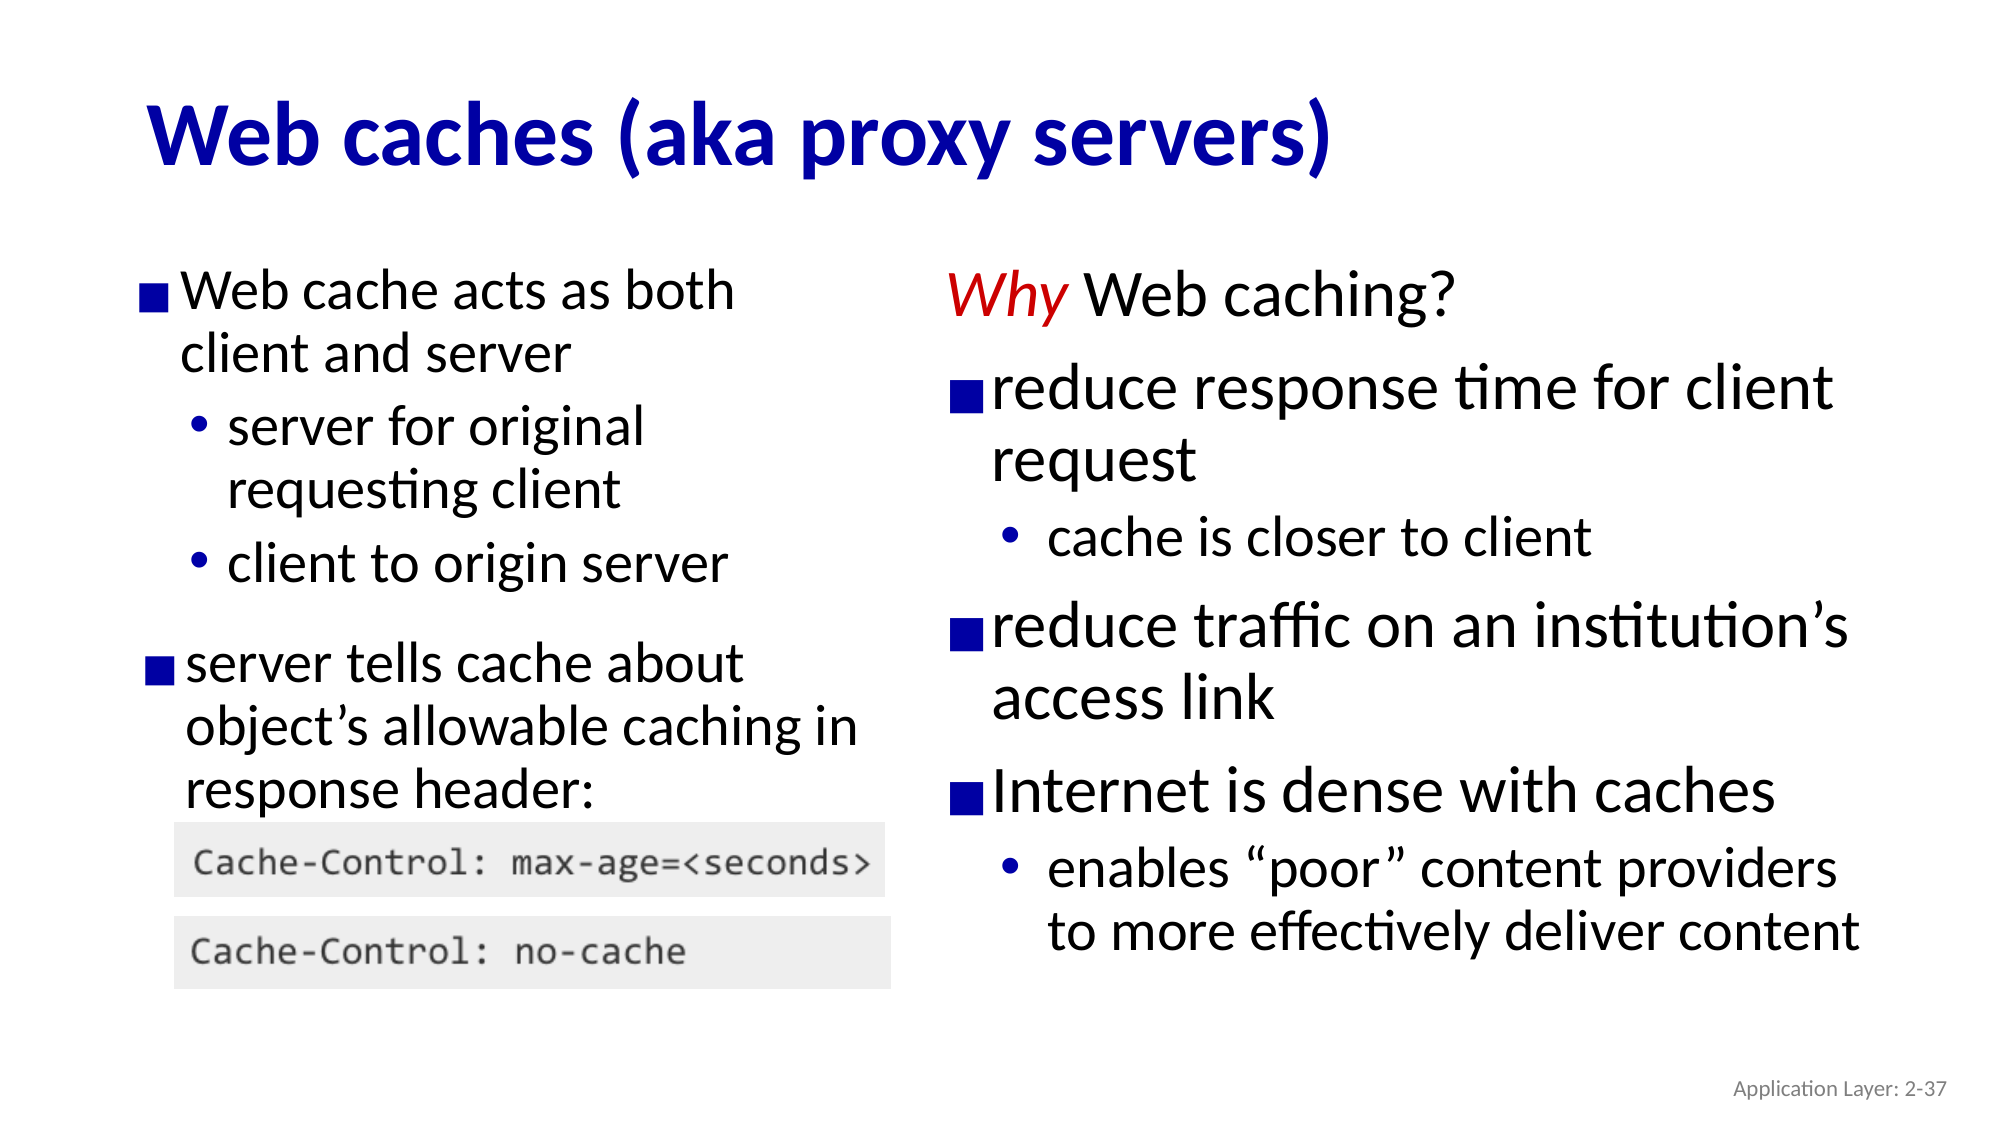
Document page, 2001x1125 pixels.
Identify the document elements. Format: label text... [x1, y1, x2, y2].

text_box Why Web caching? reduce response time for client request cache is closer to client reduce traffic on an institution’s access link Internet is dense with caches enables “poor” content providers to more effectively deliver content [909, 251, 1902, 1015]
slide_number Application Layer: 2-‹#› [1512, 1056, 1963, 1117]
title Web caches (aka proxy servers) [131, 62, 1856, 209]
text_box Web cache acts as both client and server server for original requesting client client to origin server [98, 251, 879, 602]
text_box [103, 624, 892, 990]
